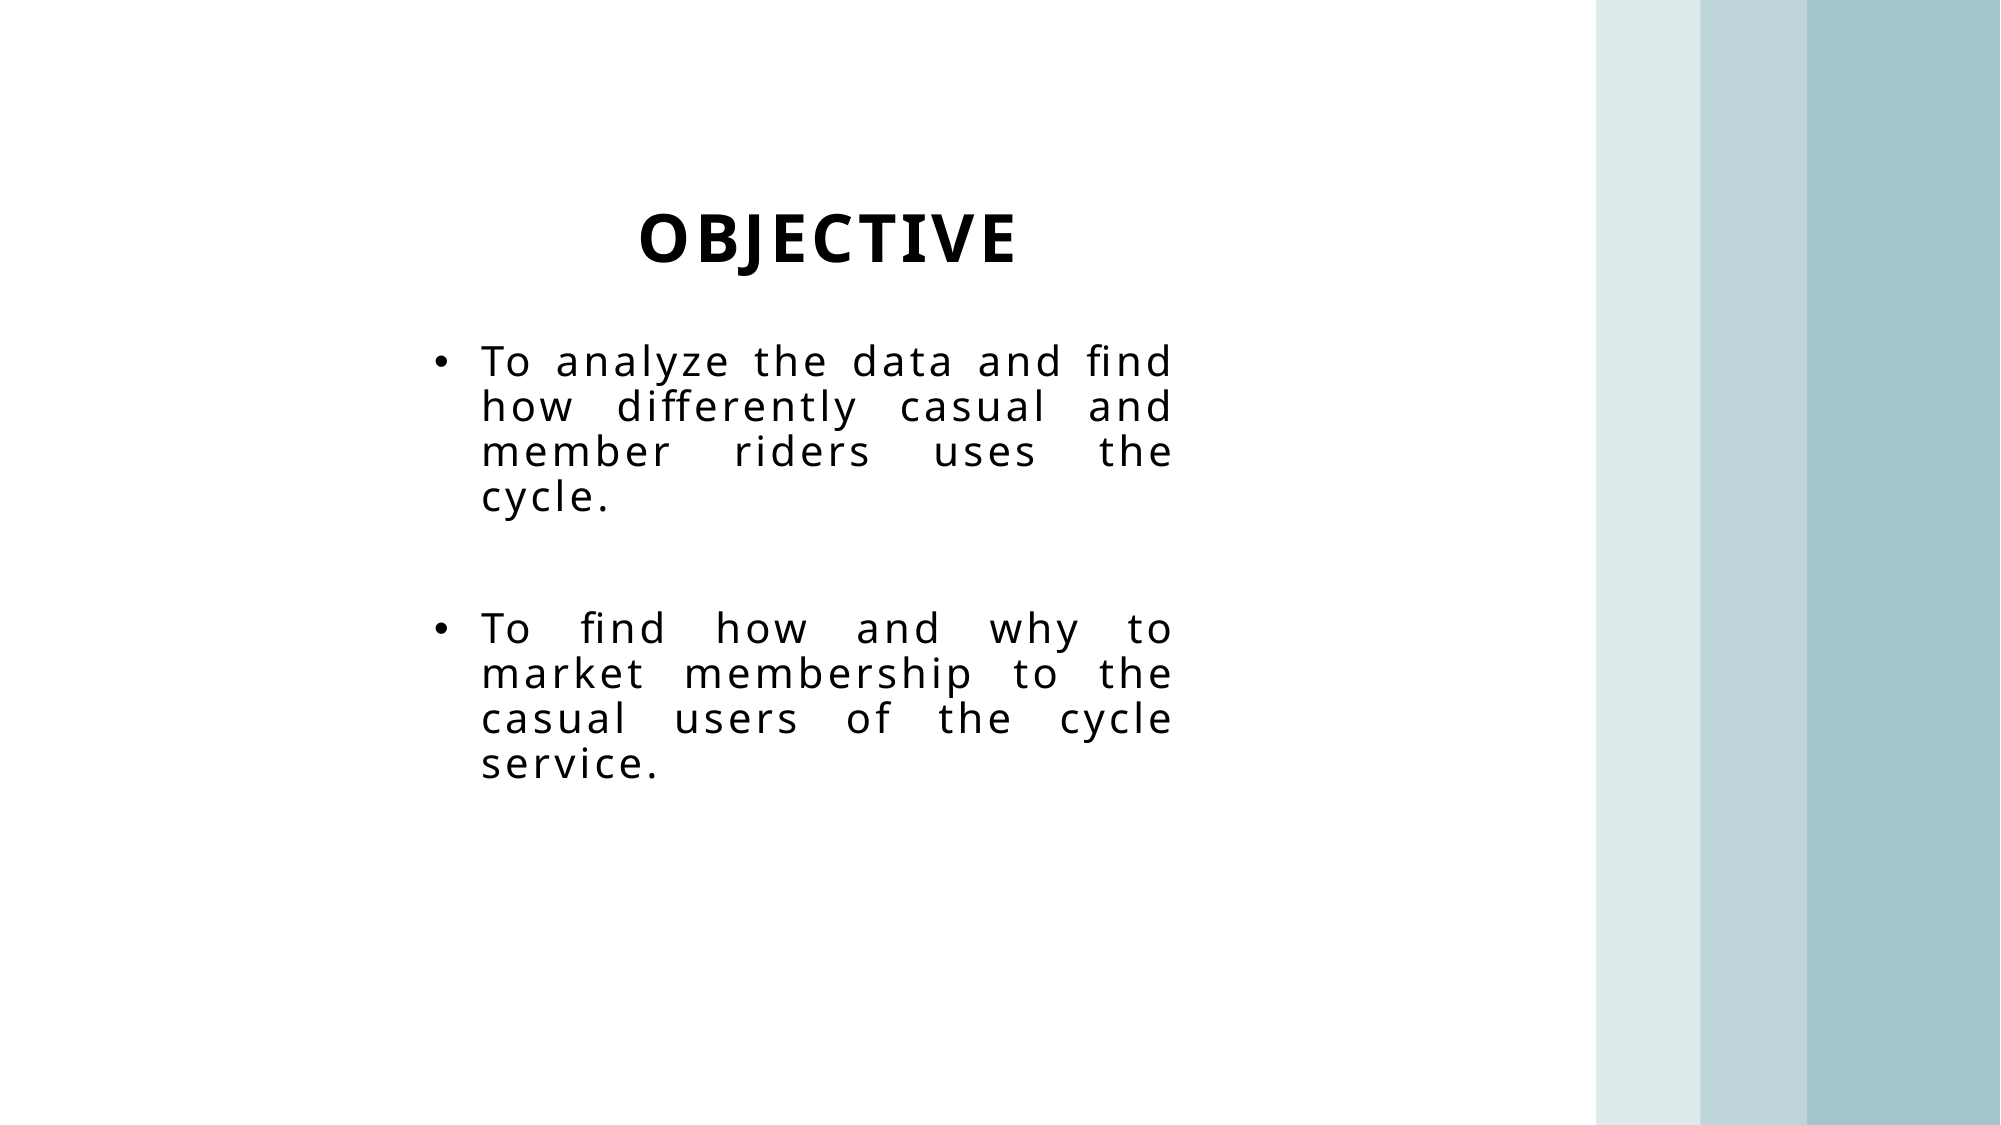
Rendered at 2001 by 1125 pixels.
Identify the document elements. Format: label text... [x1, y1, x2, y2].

text_box [1595, 0, 1699, 1125]
title objective [391, 134, 1112, 279]
list To analyze the data and find how differently casual and member riders uses the cycle. To find how and why to market membership to the casual users of the cycle service. [209, 347, 1192, 834]
text_box [1806, 0, 2000, 1125]
text_box [1699, 0, 1806, 1125]
